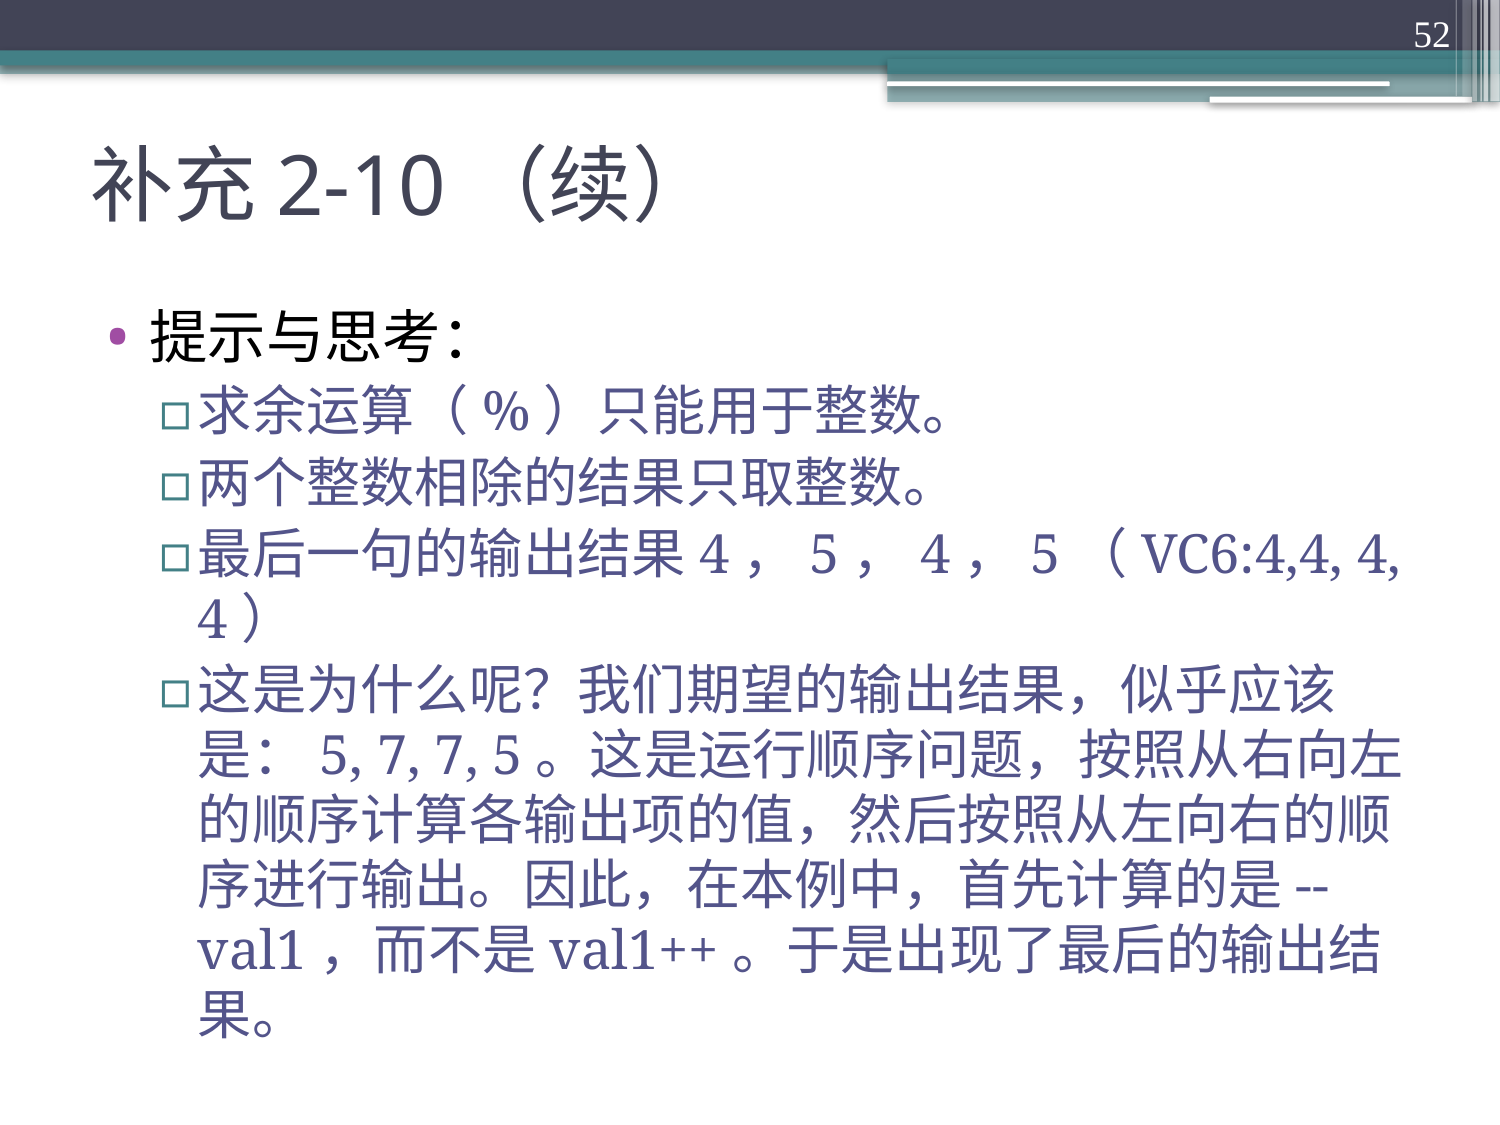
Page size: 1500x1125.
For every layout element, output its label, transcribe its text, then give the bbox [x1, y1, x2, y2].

title 补充2-10（续） [75, 94, 1425, 270]
slide_number 52 [1340, 2, 1466, 63]
list 提示与思考： 求余运算（%）只能用于整数。 两个整数相除的结果只取整数。 最后一句的输出结果4，5，4，5（VC6:4,4, 4, 4） 这是为什么呢？我们期望的输出结果，似乎应该是：5, 7, 7, 5。这是运行顺序问题，按照从右向左的顺序计算各输出项的值，然后按照从左向右的顺序进行输出。因此，在本例中，首先计算的是--val1，而不是val1++。于是出现了最后的输出结果。 [75, 292, 1425, 1079]
